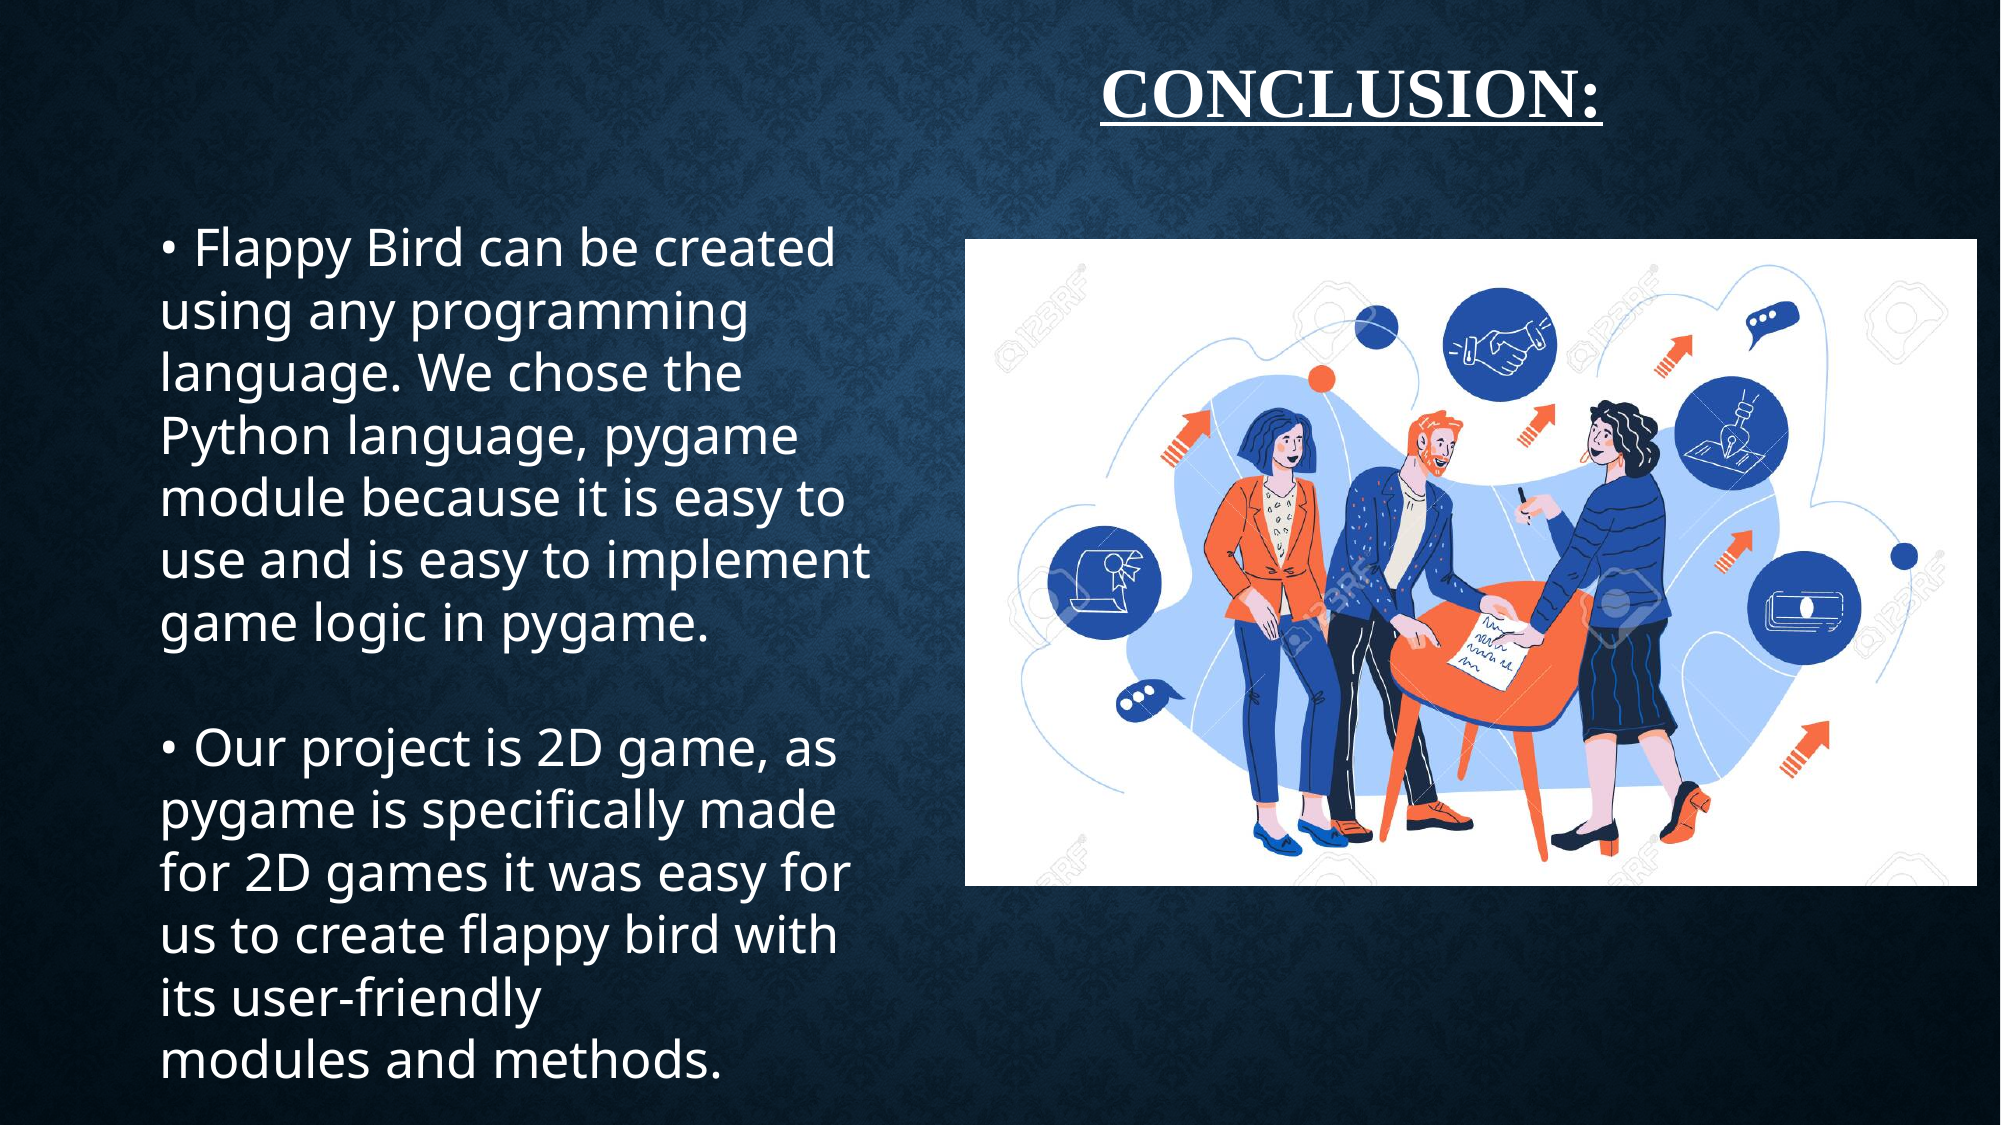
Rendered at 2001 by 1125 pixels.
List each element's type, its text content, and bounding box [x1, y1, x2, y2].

text_box • Flappy Bird can be created using any programming language. We chose the Python language, pygame module because it is easy to use and is easy to implement game logic in pygame. • Our project is 2D game, as pygame is specifically made for 2D games it was easy for us to create flappy bird with its user-friendly modules and methods. [145, 207, 904, 1097]
title CONCLUSION: [488, 0, 2000, 204]
picture [965, 238, 1977, 887]
